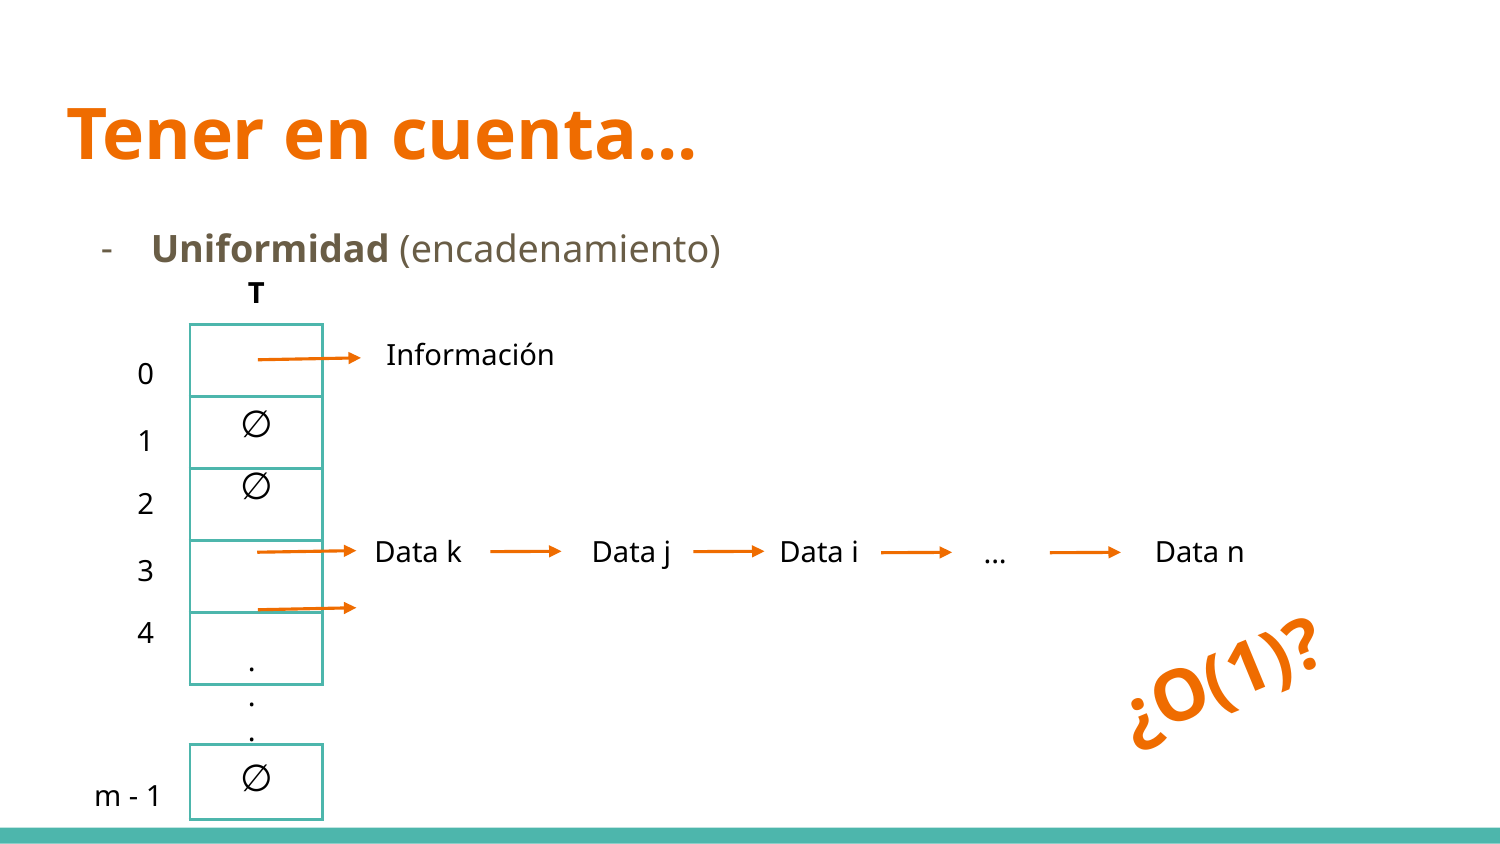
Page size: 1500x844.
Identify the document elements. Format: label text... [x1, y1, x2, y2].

text_box 0 [122, 323, 169, 389]
text_box m - 1 [79, 744, 212, 827]
table_cell [191, 470, 321, 539]
table_header [212, 746, 321, 818]
table_header [191, 326, 321, 395]
text_box . . . [232, 627, 280, 763]
text_box Data n [1139, 518, 1312, 584]
text_box Data k [359, 518, 574, 584]
title ¿O(1)? [1085, 518, 1493, 777]
list Uniformidad (encadenamiento) [73, 203, 910, 286]
text_box Información [371, 320, 586, 386]
text_box 2 [122, 452, 169, 519]
table_cell [272, 398, 321, 467]
text_box ∅ [225, 384, 272, 447]
table_cell [191, 398, 225, 467]
table_cell [191, 542, 321, 611]
text_box Data j [576, 518, 694, 584]
text_box 1 [122, 389, 169, 452]
text_box ∅ [225, 447, 272, 523]
table_cell [191, 614, 321, 683]
text_box 3 [122, 519, 169, 603]
text_box Data i [764, 518, 979, 584]
text_box T [232, 259, 307, 324]
text_box ... [968, 519, 1086, 585]
title Tener en cuenta... [51, 72, 1449, 189]
text_box ∅ [225, 739, 272, 815]
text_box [257, 357, 362, 361]
text_box 4 [122, 603, 169, 665]
